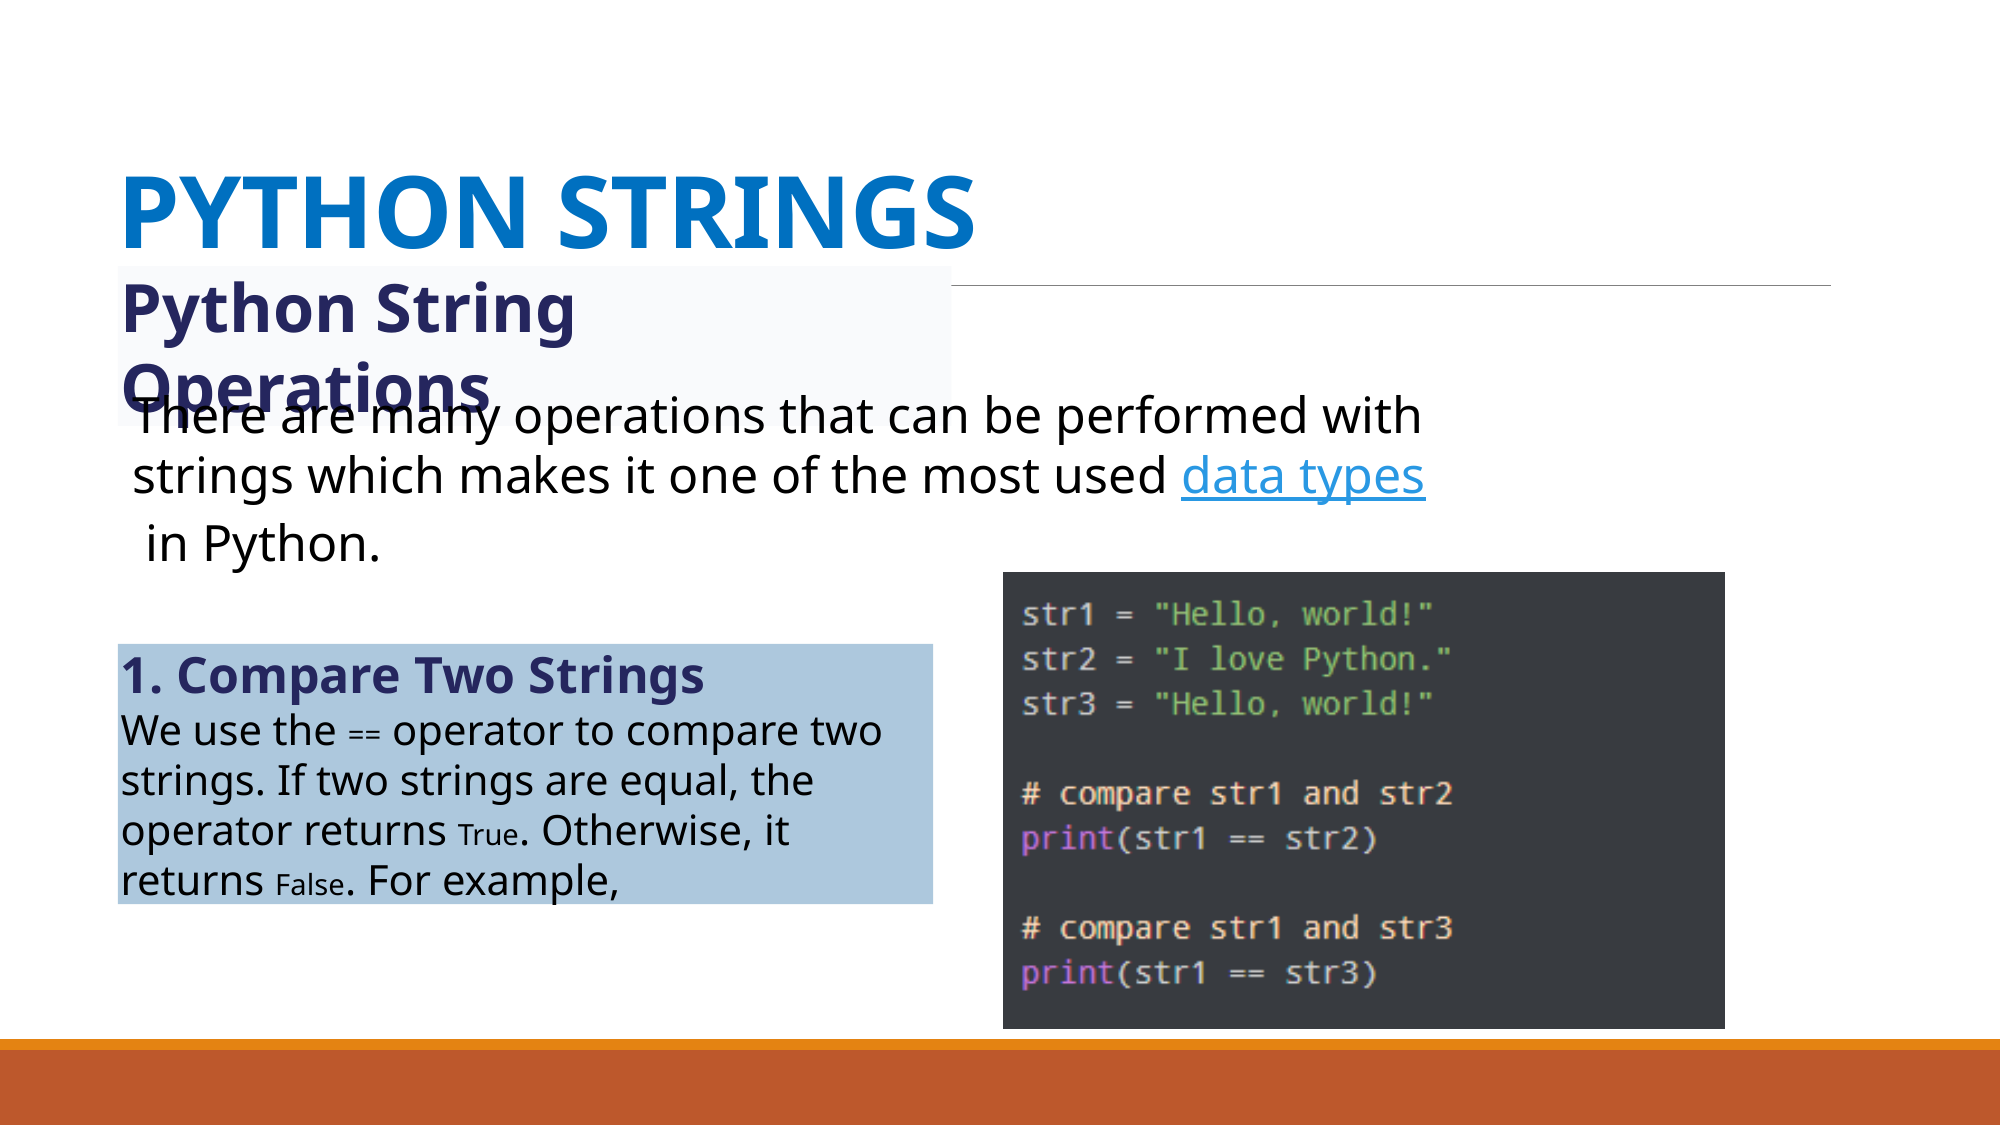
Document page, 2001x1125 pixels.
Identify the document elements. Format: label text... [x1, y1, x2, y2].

text_box 1. Compare Two Strings We use the == operator to compare two strings. If two strings are equal, the operator returns True. Otherwise, it returns False. For example, [117, 643, 934, 905]
text_box There are many operations that can be performed with strings which makes it one of the most used data types in Python. [117, 375, 1447, 579]
picture [1002, 572, 1726, 1029]
title PYTHON STRINGS [102, 38, 1753, 277]
text_box Python String Operations [117, 266, 952, 375]
